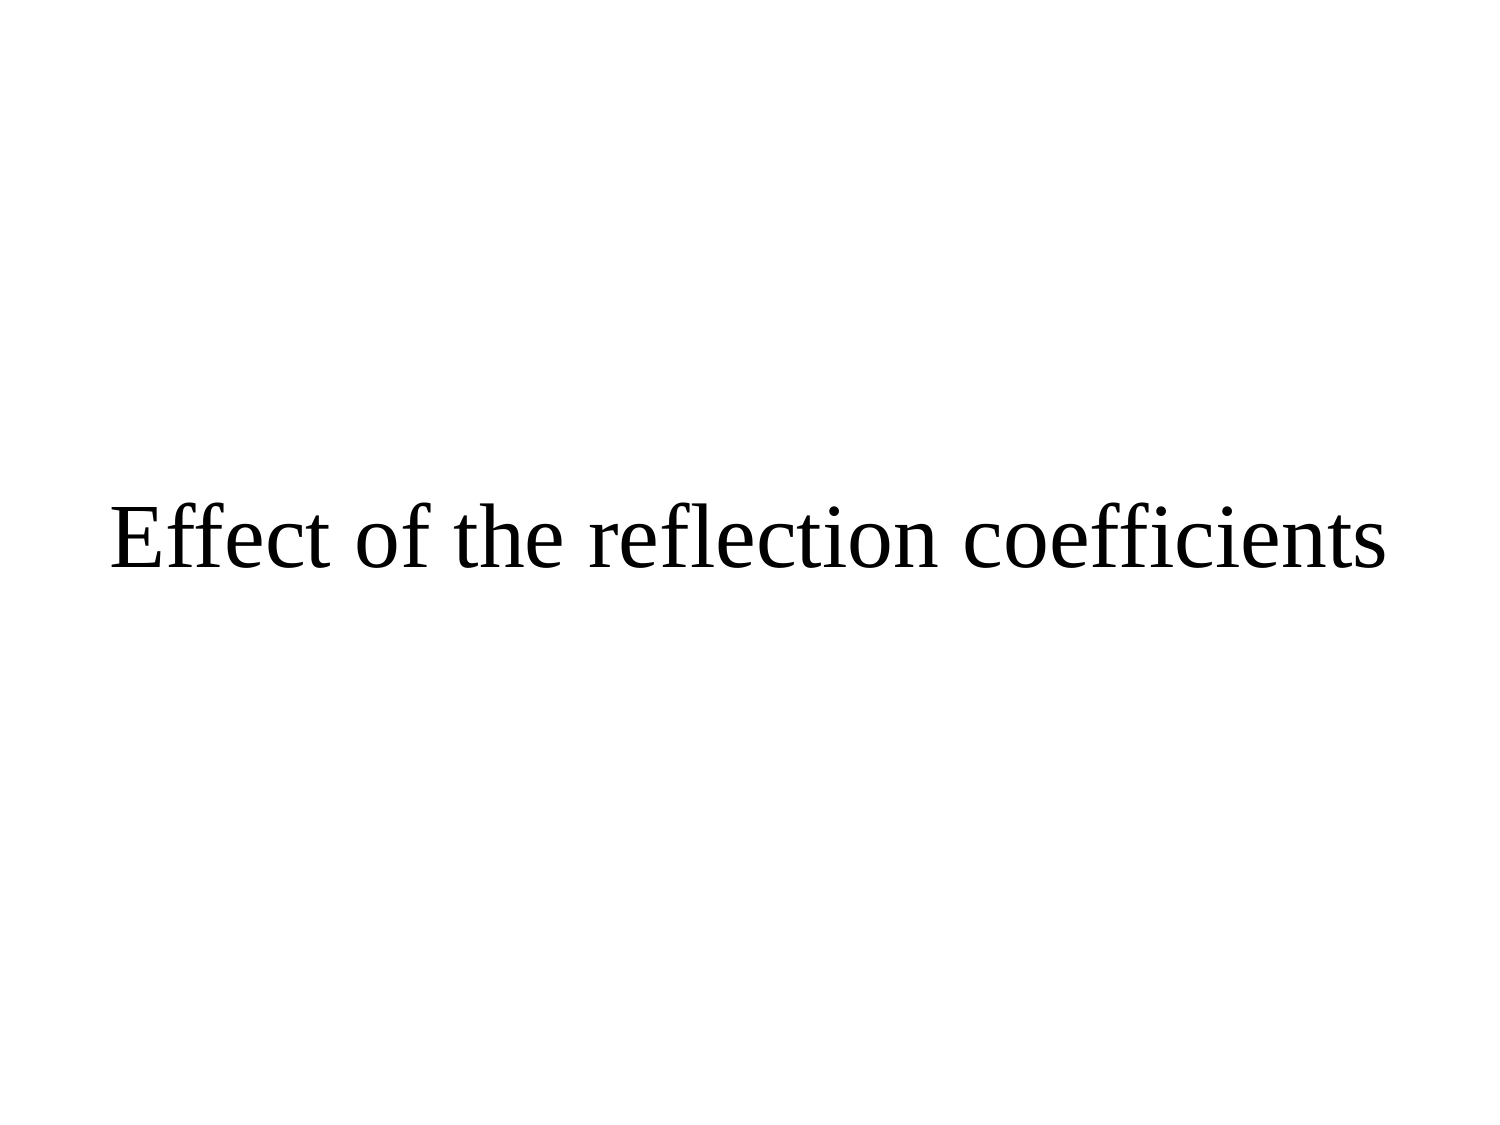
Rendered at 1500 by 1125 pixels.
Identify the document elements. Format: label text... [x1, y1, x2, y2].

title Effect of the reflection coefficients [75, 437, 1425, 625]
